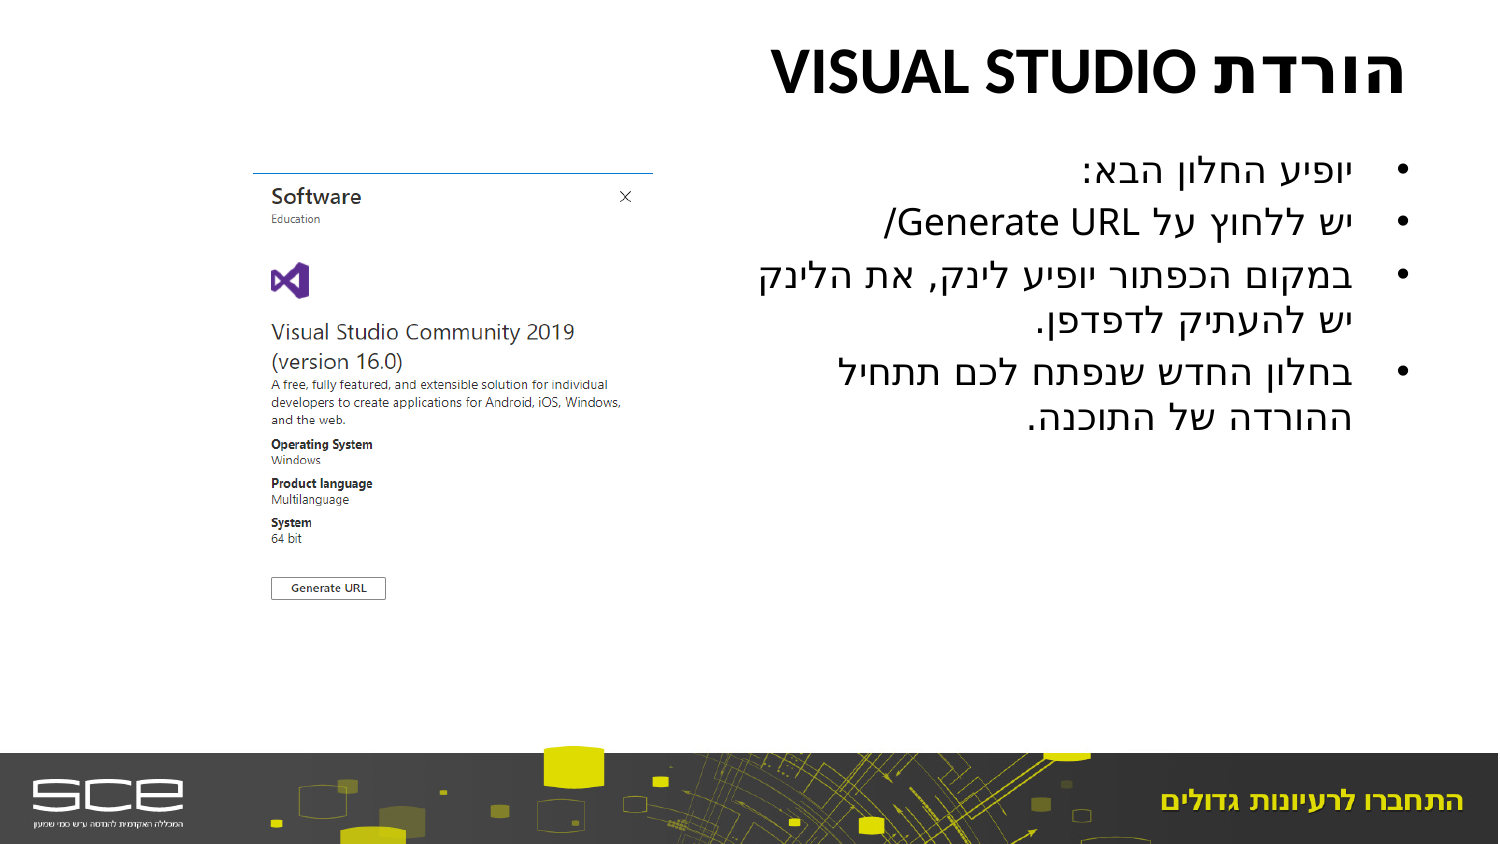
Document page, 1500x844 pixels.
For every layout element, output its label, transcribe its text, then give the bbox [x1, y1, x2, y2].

picture [0, 3, 1498, 844]
title הורדת visual studio [73, 18, 1424, 115]
list יופיע החלון הבא: יש ללחוץ על Generate URL/ במקום הכפתור יופיע לינק, את הלינק יש להעתיק לדפדפן. בחלון החדש שנפתח לכם תתחיל ההורדה של התוכנה. [738, 138, 1425, 729]
